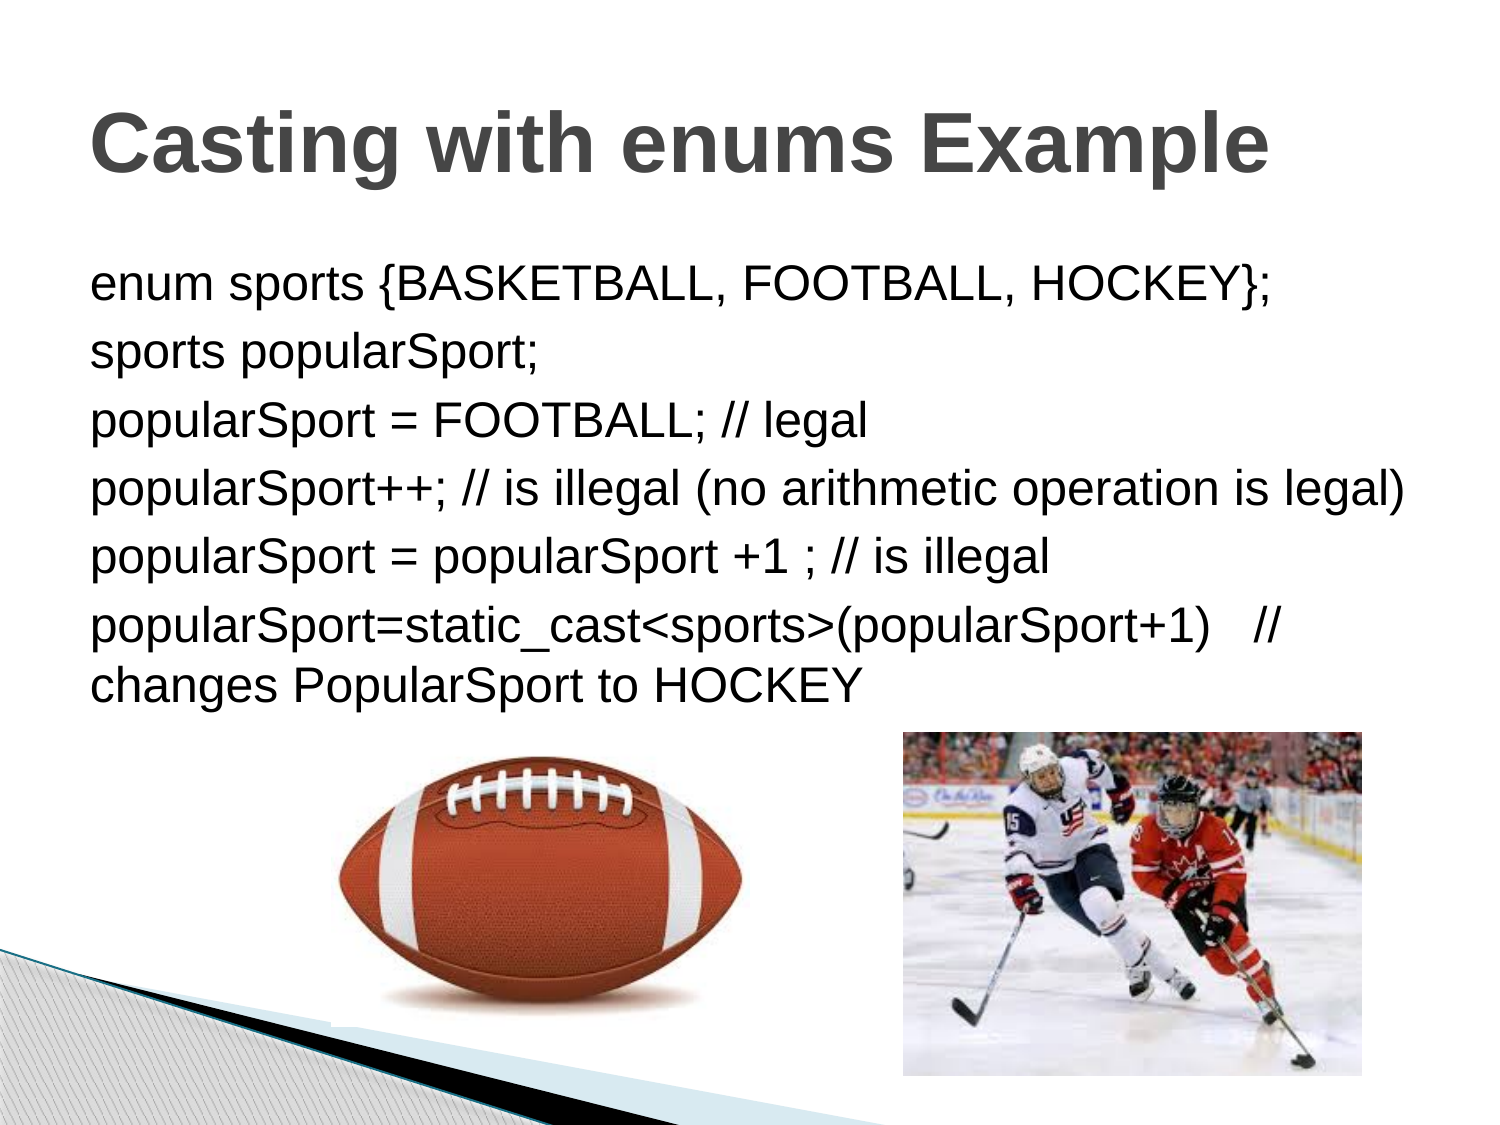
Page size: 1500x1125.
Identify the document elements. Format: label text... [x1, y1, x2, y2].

list enum sports {BASKETBALL, FOOTBALL, HOCKEY}; sports popularSport; popularSport = FOOTBALL; // legal popularSport++; // is illegal (no arithmetic operation is legal) popularSport = popularSport +1 ; // is illegal popularSport=static_cast<sports>(popularSport+1) // changes PopularSport to HOCKEY [75, 243, 1462, 986]
picture [903, 732, 1362, 1076]
picture [330, 732, 751, 1027]
title Casting with enums Example [75, 45, 1425, 233]
